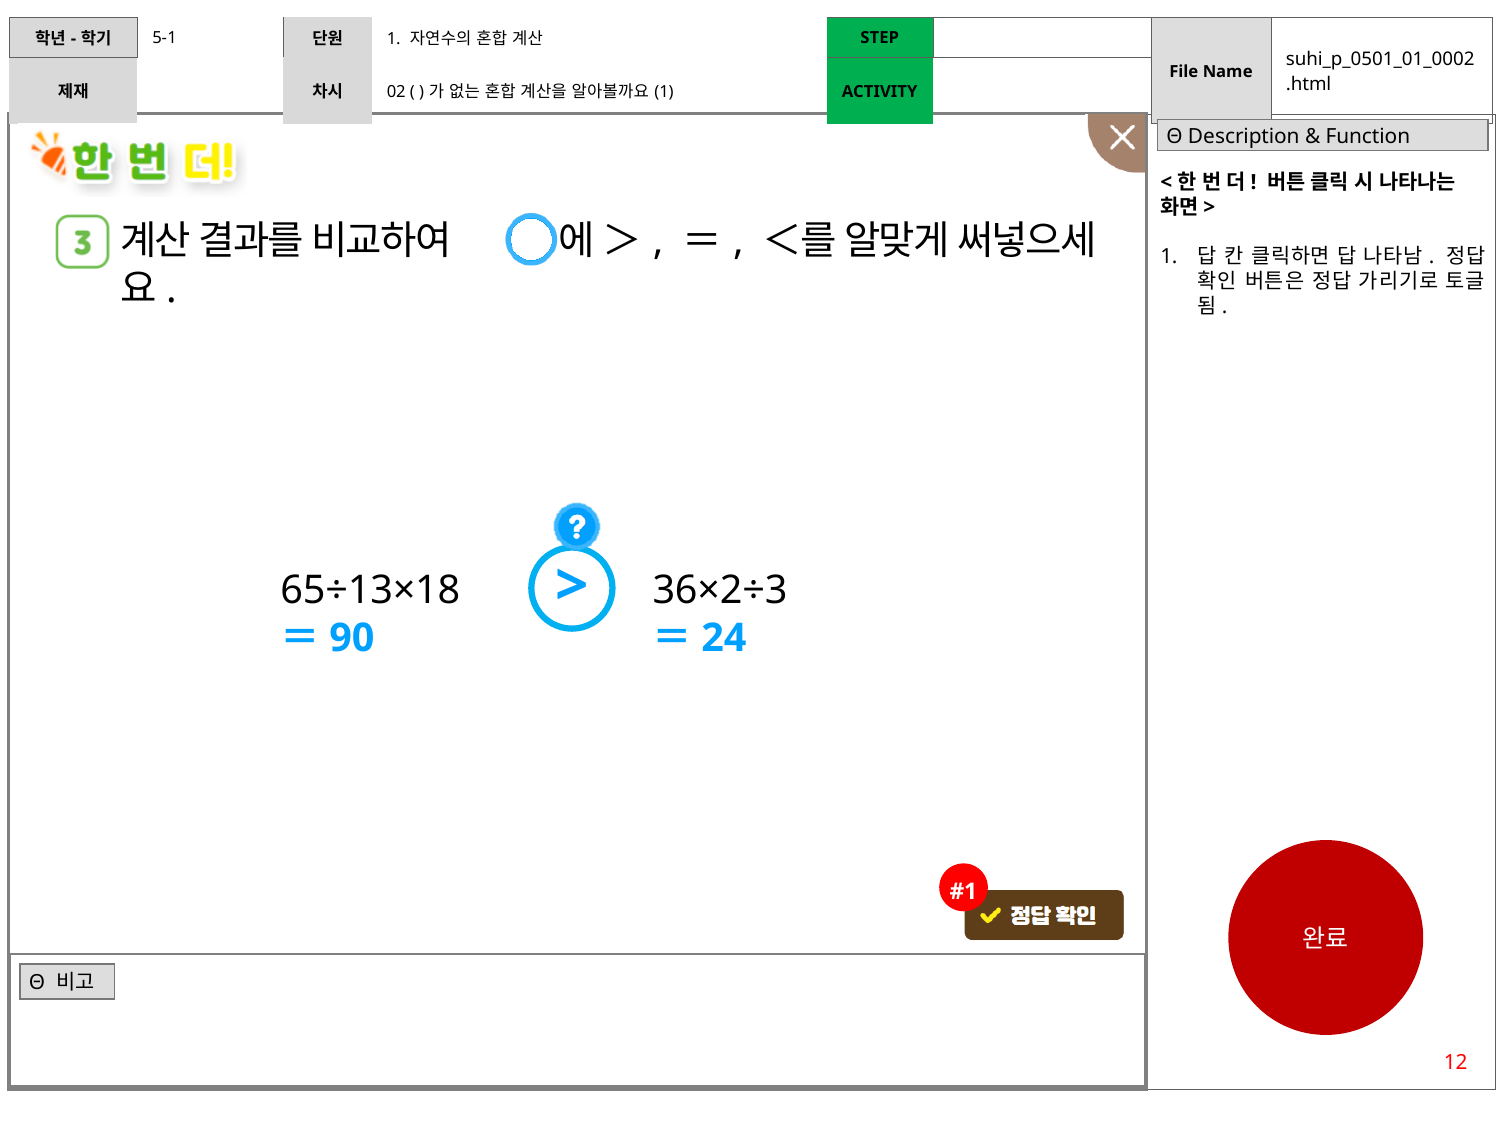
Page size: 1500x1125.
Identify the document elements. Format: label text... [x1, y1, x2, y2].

picture [501, 213, 558, 266]
text_box 36×2÷3 ＝24 [637, 556, 873, 667]
text_box 완료 [1226, 837, 1426, 1038]
text_box > [529, 557, 615, 631]
text_box #1 [937, 861, 990, 913]
picture [1084, 113, 1145, 173]
picture [18, 123, 247, 197]
text_box 계산 결과를 비교하여 안에 ＞, ＝, ＜를 알맞게 써넣으세요. [105, 208, 1109, 318]
picture [52, 212, 114, 270]
table_header Θ Description & Function [1158, 120, 1487, 150]
picture [554, 551, 590, 557]
text_box 65÷13×18 ＝90 [265, 556, 531, 667]
picture [547, 497, 608, 557]
picture [963, 887, 1126, 941]
text_box <한 번 더! 버튼 클릭 시 나타나는 화면> 답 칸 클릭하면 답 나타남. 정답 확인 버튼은 정답 가리기로 토글 됨. [1145, 160, 1500, 351]
